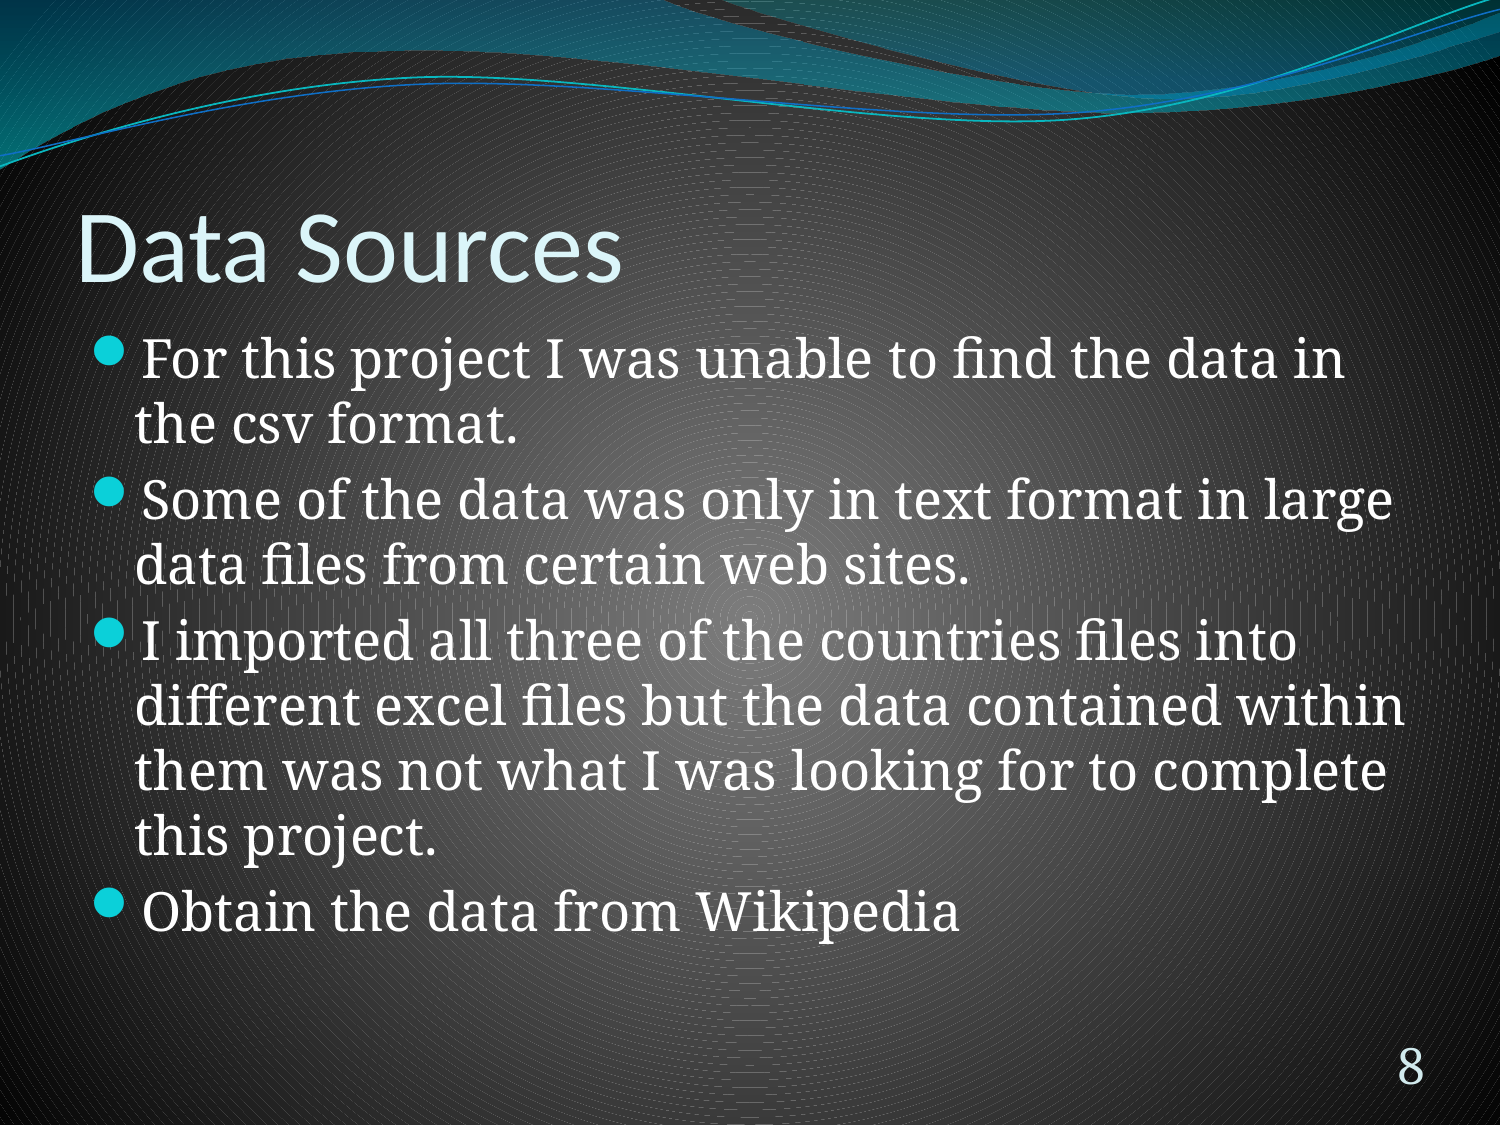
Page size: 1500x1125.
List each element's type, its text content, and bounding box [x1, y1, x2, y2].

slide_number 8 [1299, 1042, 1425, 1103]
list For this project I was unable to find the data in the csv format. Some of the data was only in text format in large data files from certain web sites. I imported all three of the countries files into different excel files but the data contained within them was not what I was looking for to complete this project. Obtain the data from Wikipedia [75, 317, 1425, 1038]
title Data Sources [75, 115, 1425, 303]
